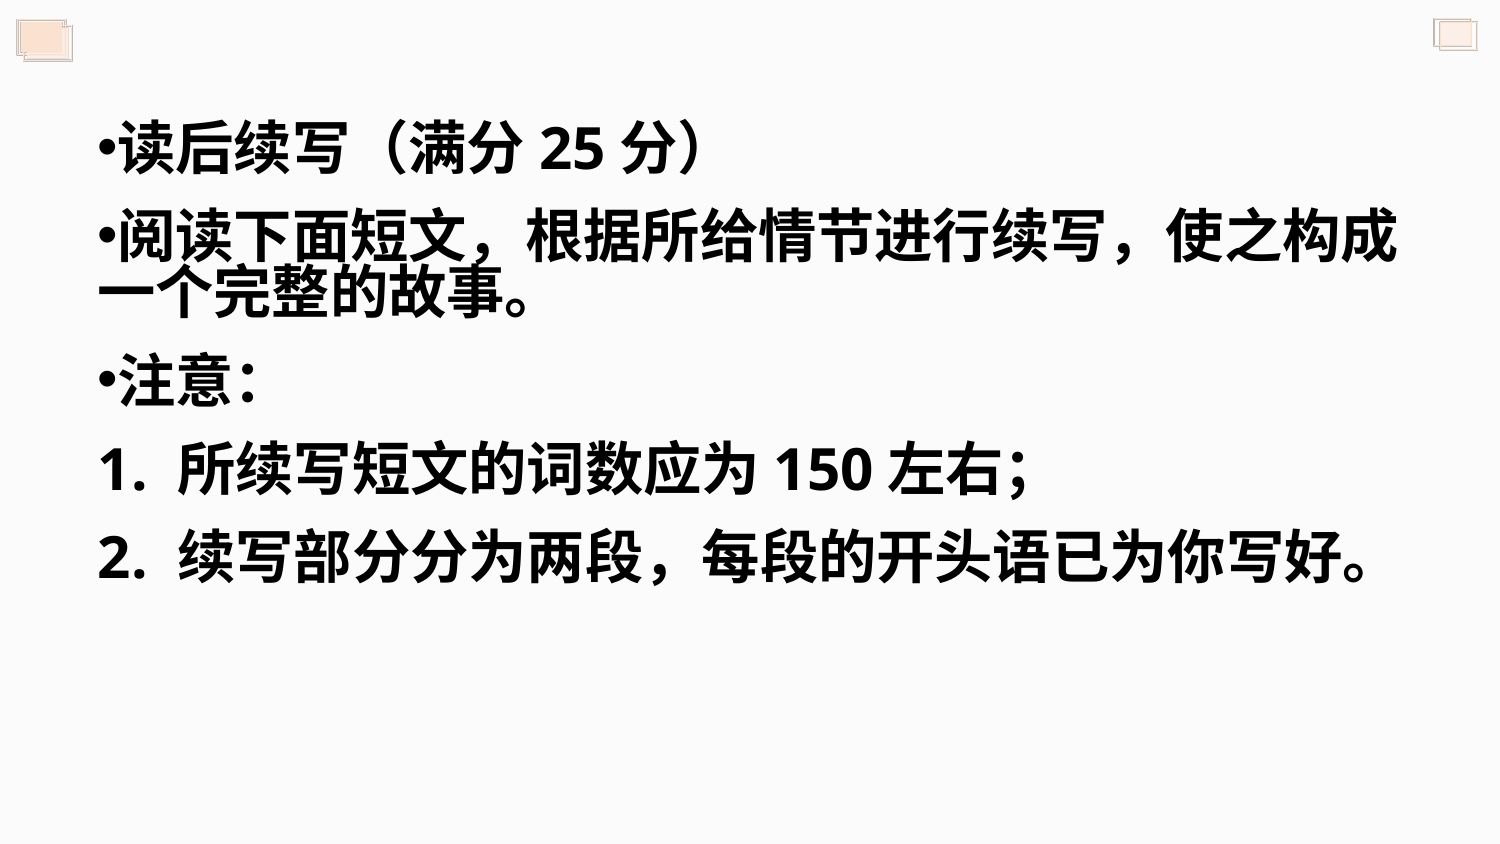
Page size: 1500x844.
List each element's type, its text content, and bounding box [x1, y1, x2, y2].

picture [0, 0, 89, 81]
list 读后续写（满分25分） 阅读下面短文，根据所给情节进行续写，使之构成一个完整的故事。 注意： 所续写短文的词数应为150左右； 续写部分分为两段，每段的开头语已为你写好。 [81, 116, 1418, 781]
picture [1411, 0, 1500, 69]
